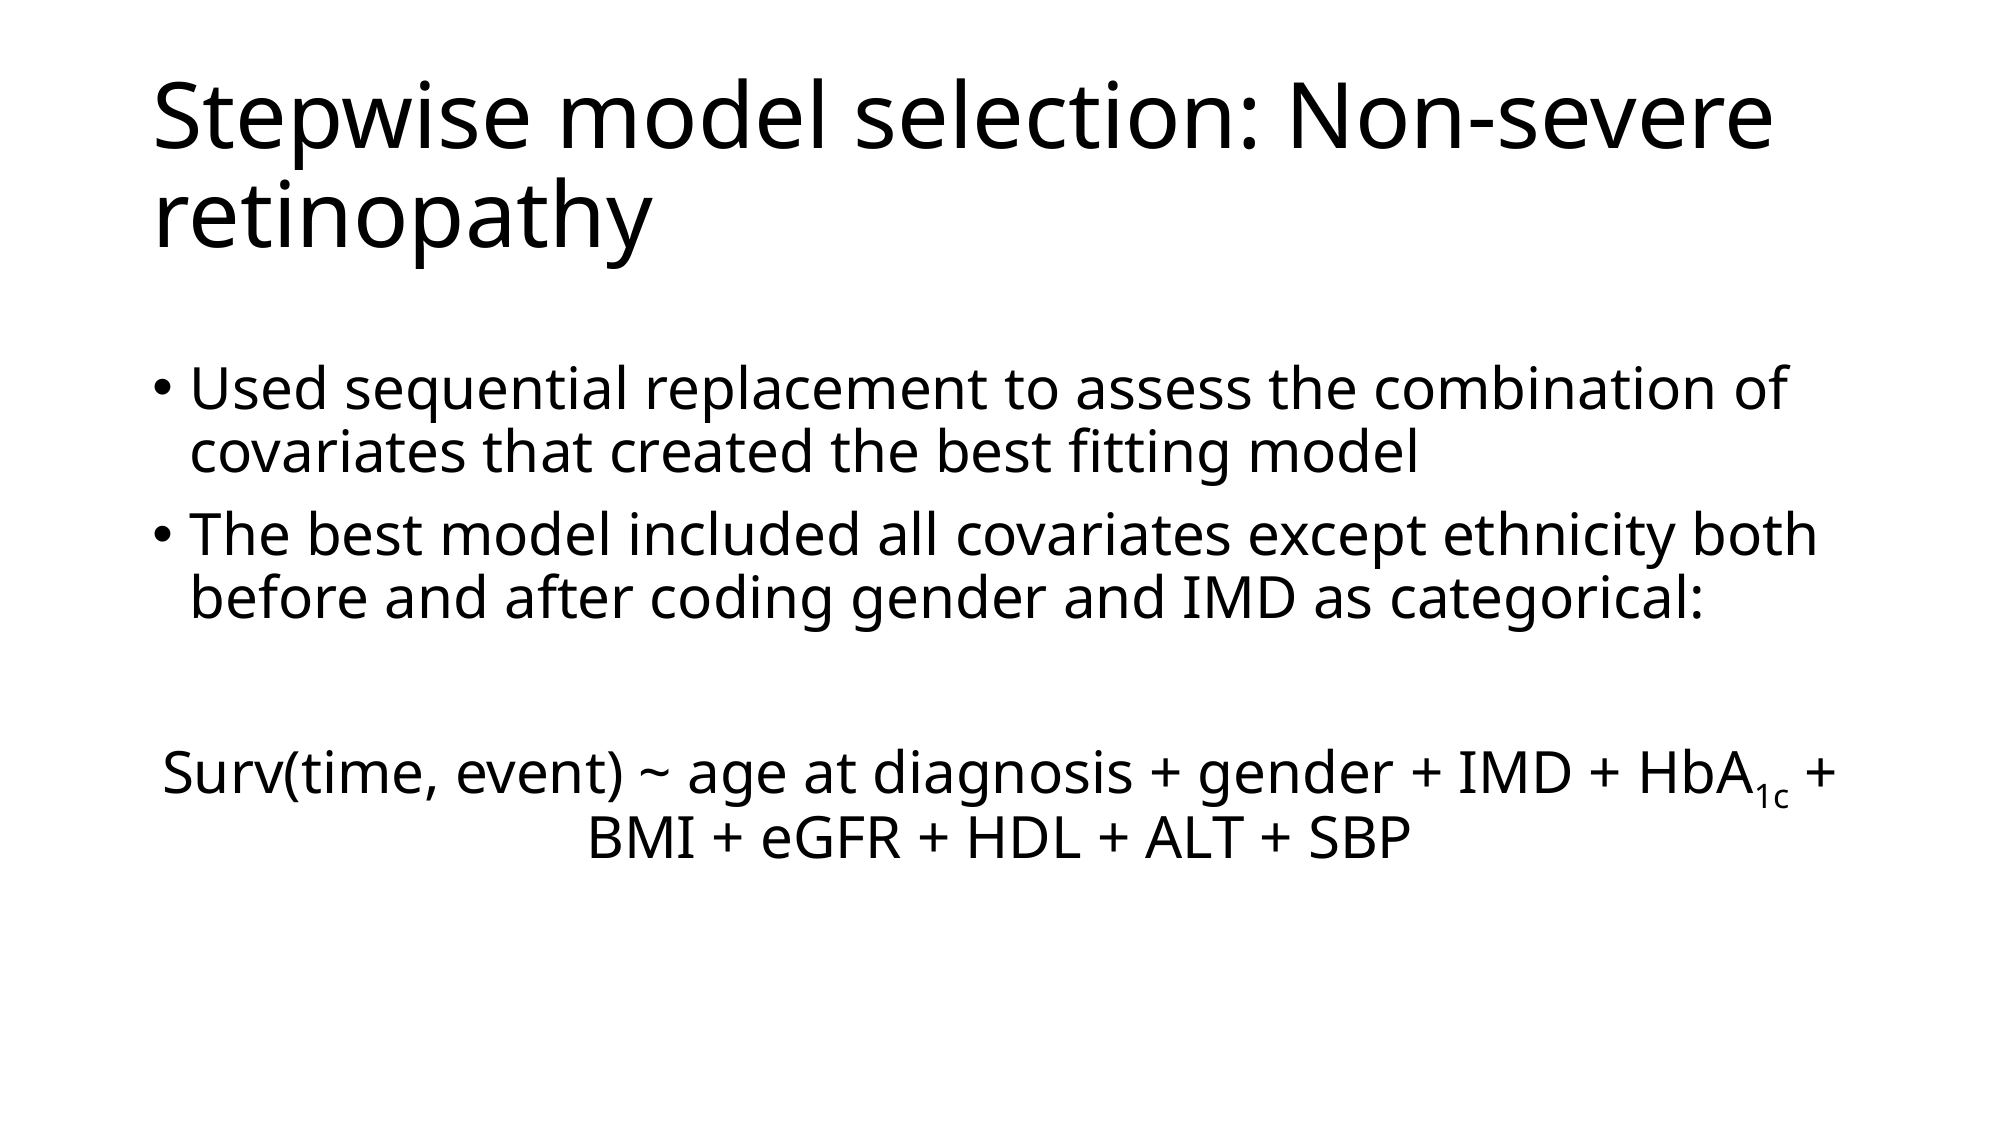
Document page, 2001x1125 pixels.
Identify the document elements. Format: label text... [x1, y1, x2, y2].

list Used sequential replacement to assess the combination of covariates that created the best fitting model The best model included all covariates except ethnicity both before and after coding gender and IMD as categorical: Surv(time, event) ~ age at diagnosis + gender + IMD + HbA1c + BMI + eGFR + HDL + ALT + SBP [137, 351, 1863, 1066]
title Stepwise model selection: Non-severe retinopathy [137, 59, 1863, 278]
